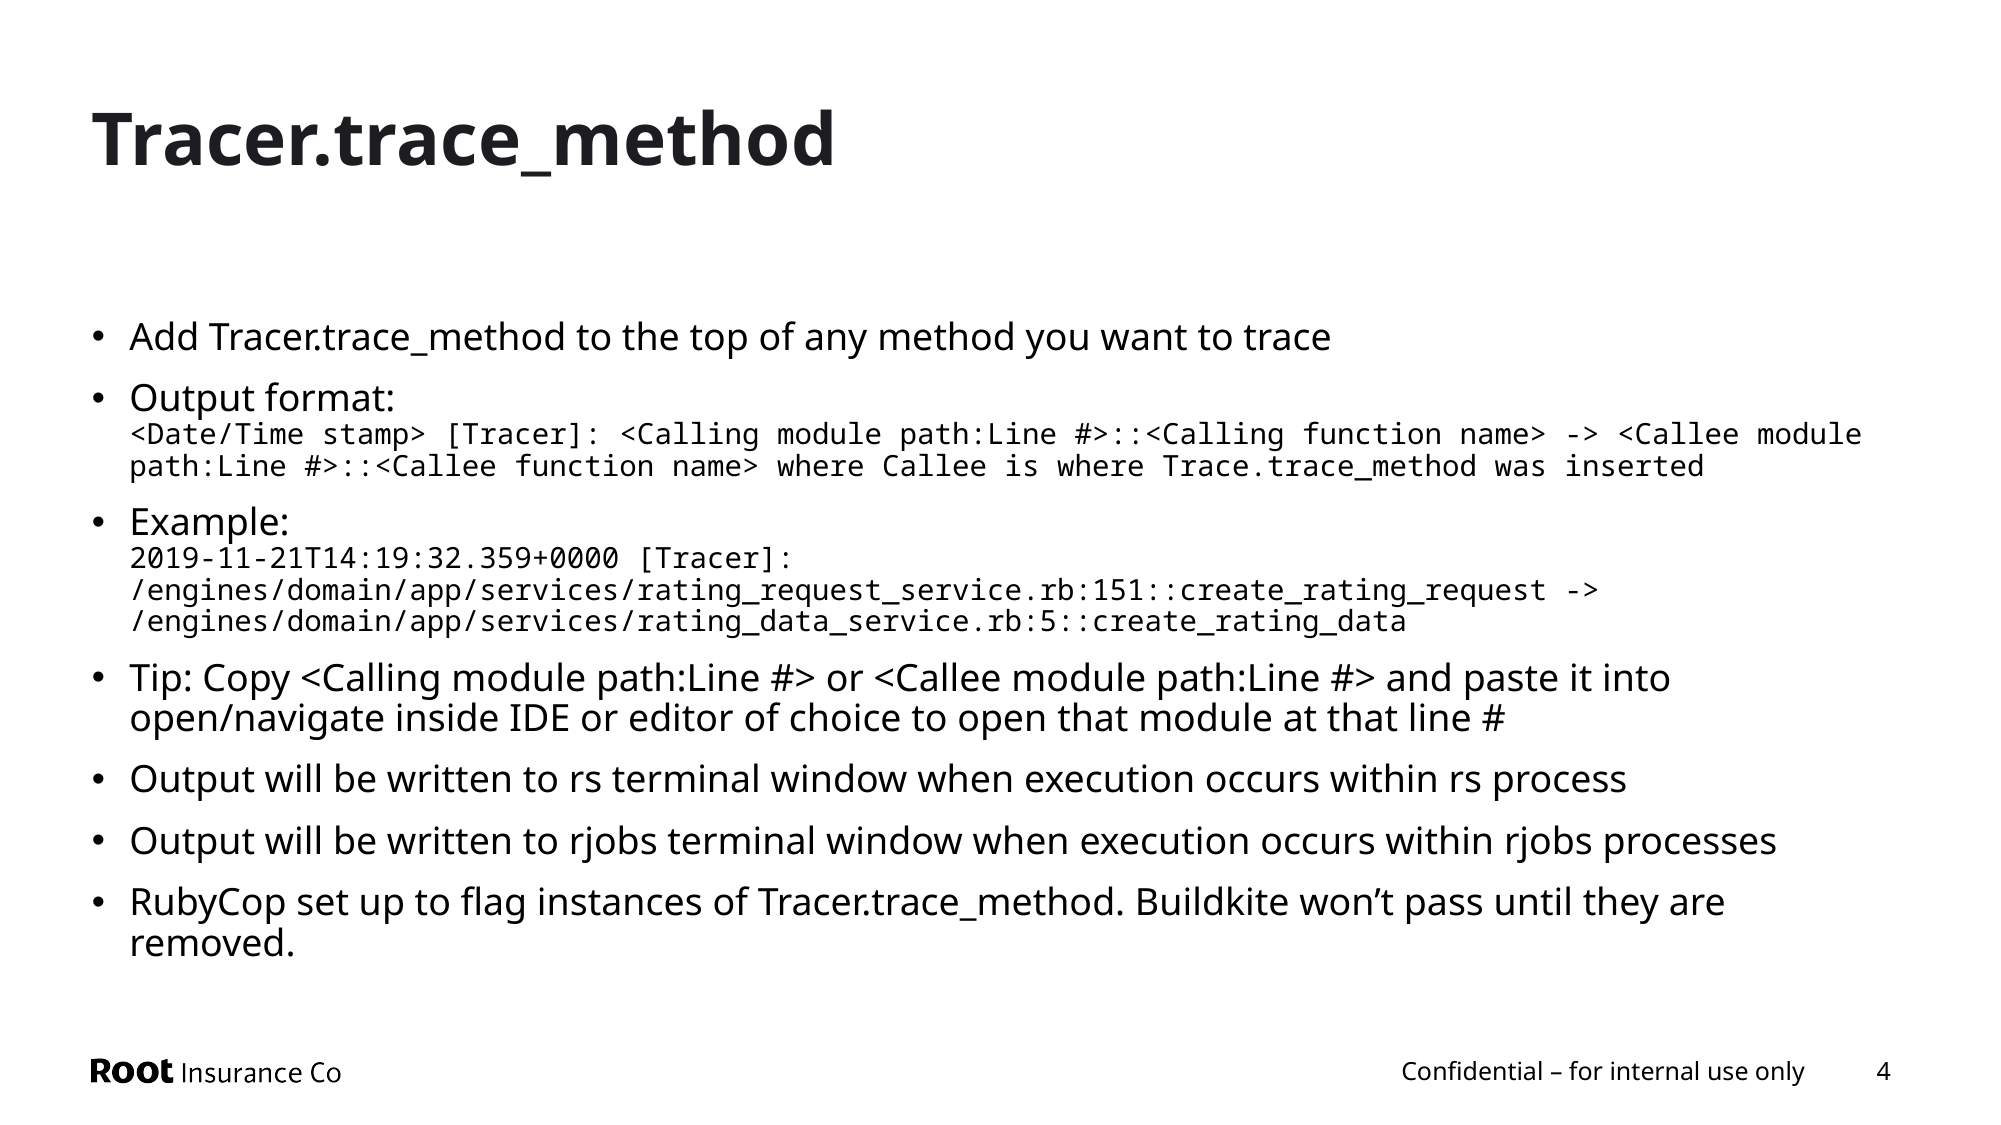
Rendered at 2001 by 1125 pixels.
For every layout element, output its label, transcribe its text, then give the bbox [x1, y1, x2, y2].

list Add Tracer.trace_method to the top of any method you want to trace Output format: <Date/Time stamp> [Tracer]: <Calling module path:Line #>::<Calling function name> -> <Callee module path:Line #>::<Callee function name> where Callee is where Trace.trace_method was inserted Example: 2019-11-21T14:19:32.359+0000 [Tracer]: /engines/domain/app/services/rating_request_service.rb:151::create_rating_request -> /engines/domain/app/services/rating_data_service.rb:5::create_rating_data Tip: Copy <Calling module path:Line #> or <Callee module path:Line #> and paste it into open/navigate inside IDE or editor of choice to open that module at that line # Output will be written to rs terminal window when execution occurs within rs process Output will be written to rjobs terminal window when execution occurs within rjobs processes RubyCop set up to flag instances of Tracer.trace_method. Buildkite won’t pass until they are removed. [91, 310, 1906, 1013]
slide_number 4 [1835, 1042, 1906, 1103]
footer Confidential – for internal use only [1145, 1042, 1821, 1103]
title Tracer.trace_method [91, 59, 1906, 224]
picture [67, 1034, 365, 1107]
